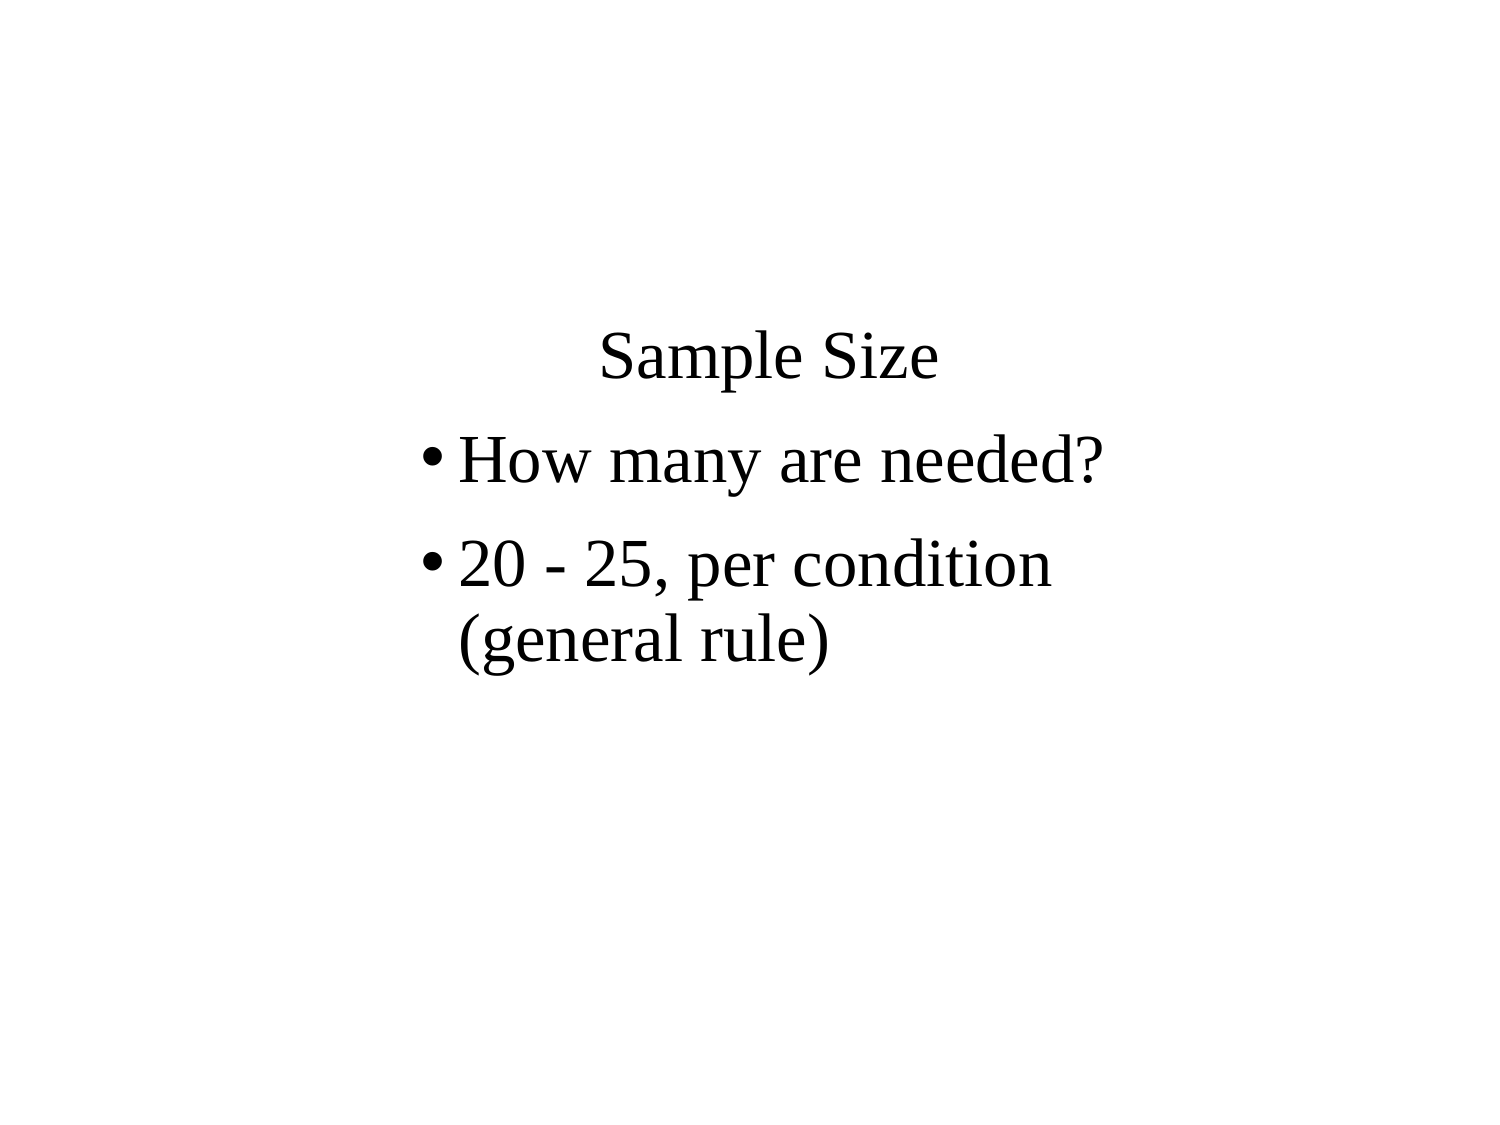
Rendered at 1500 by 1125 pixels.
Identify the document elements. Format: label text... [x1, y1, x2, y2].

text_box Sample Size How many are needed? 20 - 25, per condition (general rule) [409, 313, 1130, 720]
